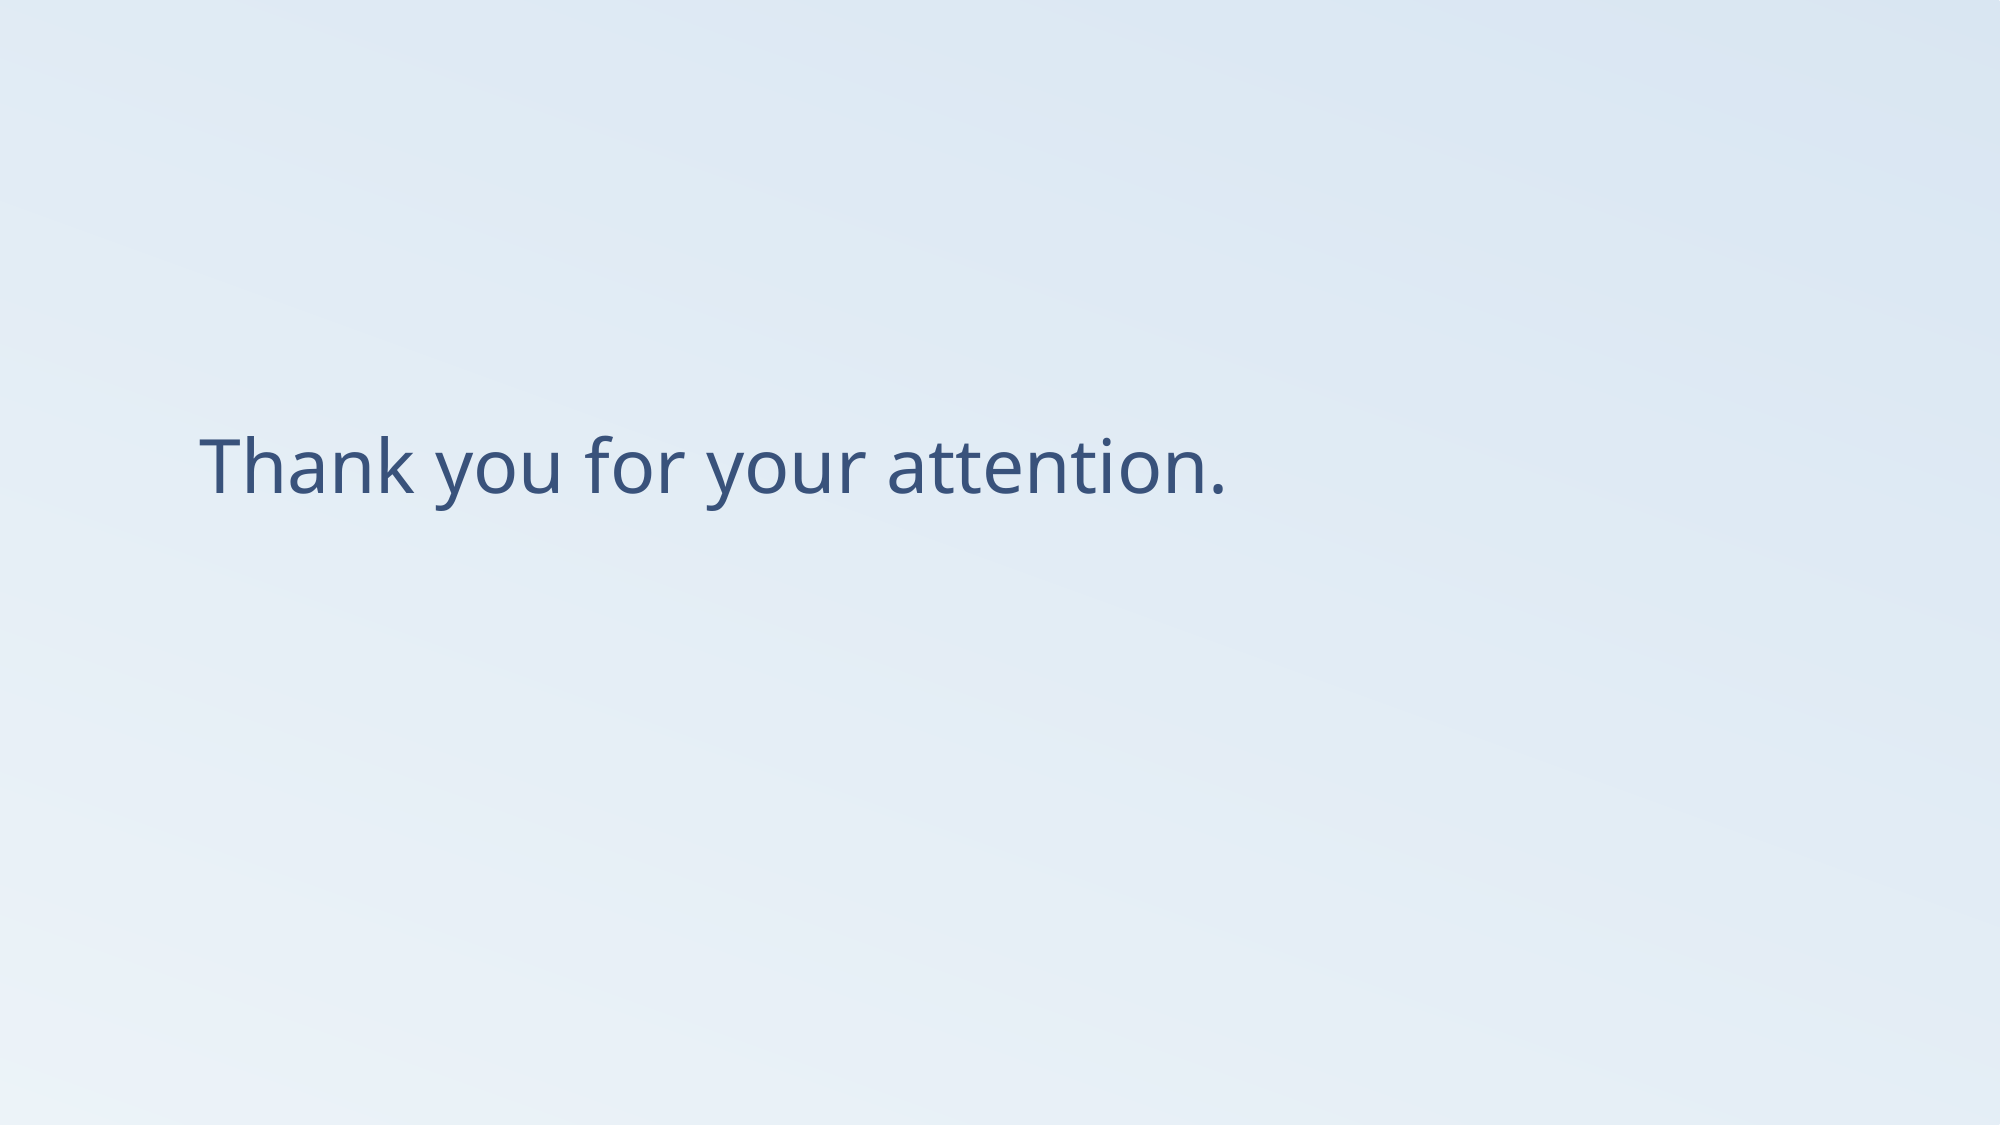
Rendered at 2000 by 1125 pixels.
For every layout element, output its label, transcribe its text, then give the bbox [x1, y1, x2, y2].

title Thank you for your attention. [184, 314, 1827, 516]
